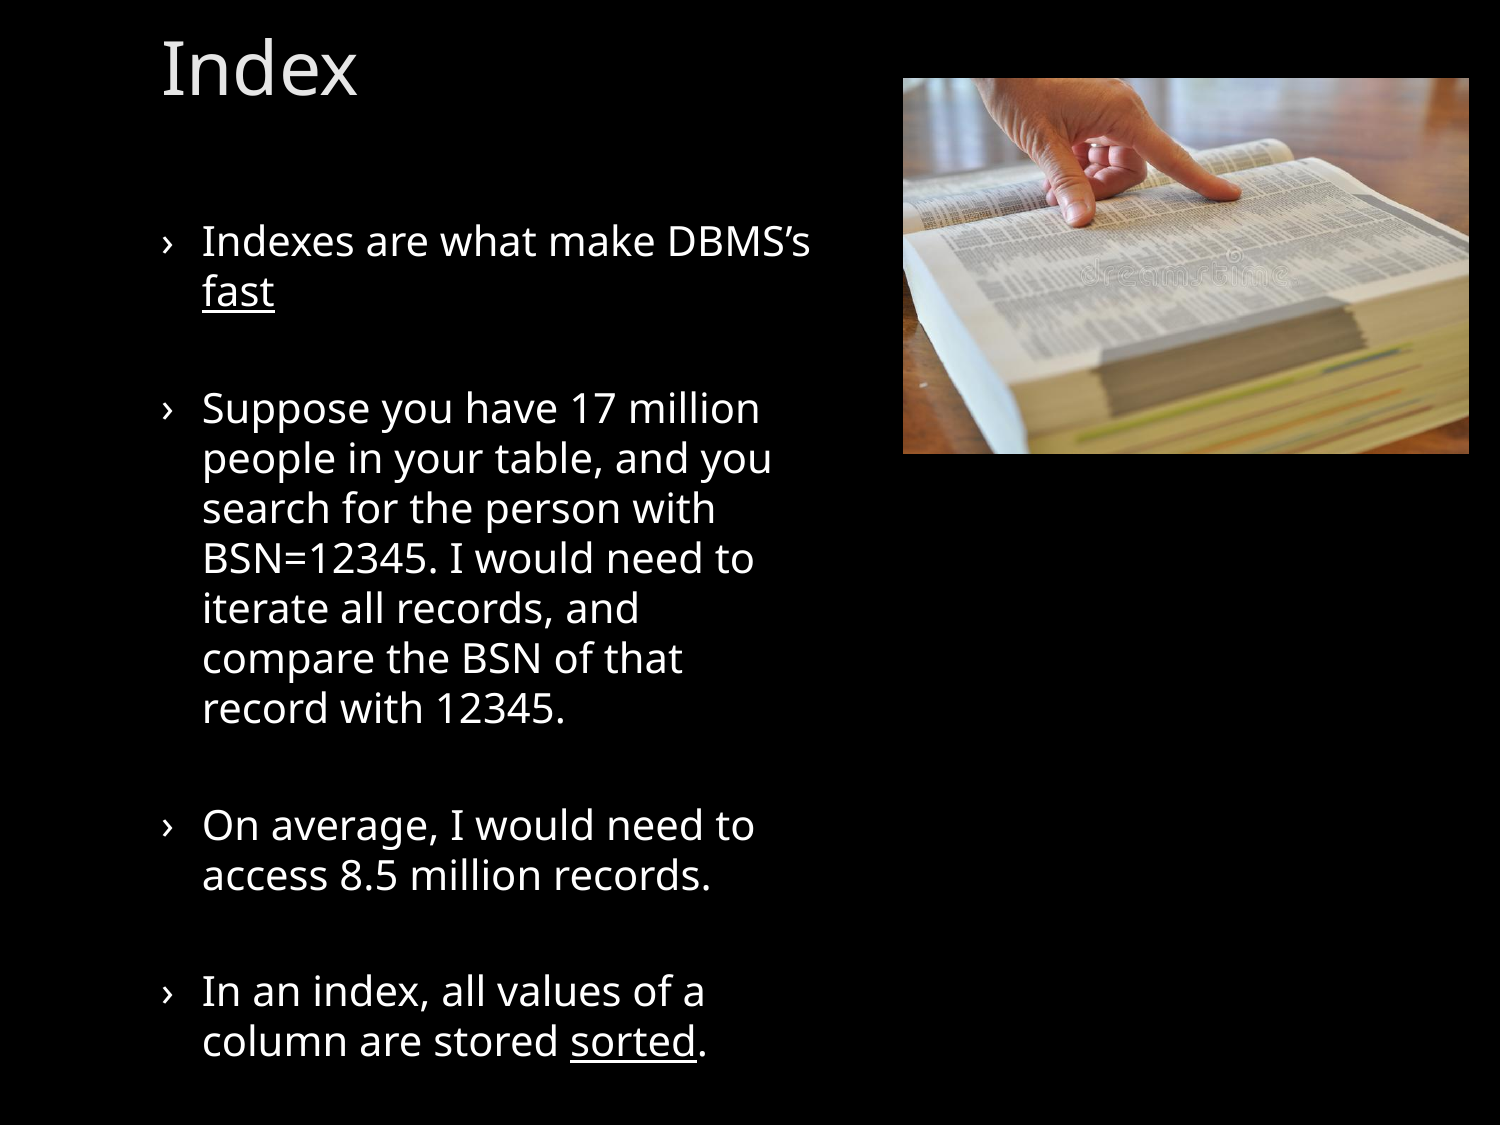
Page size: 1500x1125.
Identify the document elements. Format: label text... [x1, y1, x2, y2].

picture [903, 77, 1469, 454]
title Index [0, 0, 1500, 130]
list Indexes are what make DBMS’s fast Suppose you have 17 million people in your table, and you search for the person with BSN=12345. I would need to iterate all records, and compare the BSN of that record with 12345. On average, I would need to access 8.5 million records. In an index, all values of a column are stored sorted. [0, 149, 857, 1075]
